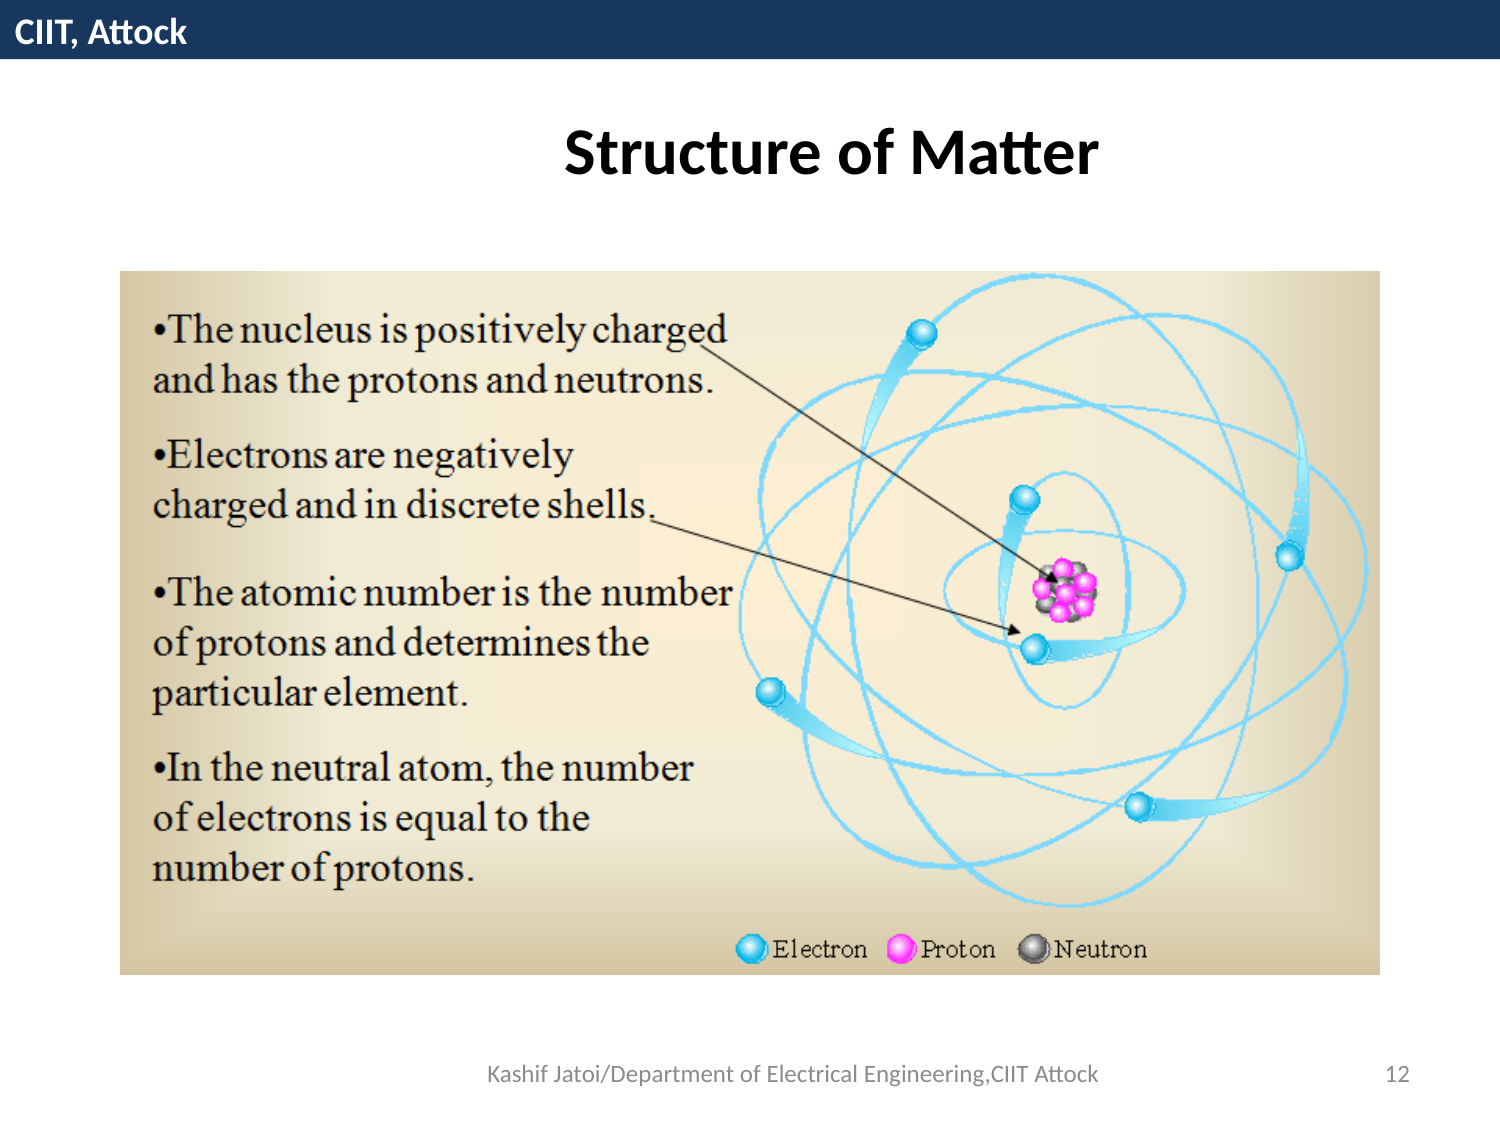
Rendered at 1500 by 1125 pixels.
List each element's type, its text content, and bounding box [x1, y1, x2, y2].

text_box CIIT, Attock [0, 0, 1500, 60]
picture [120, 271, 1380, 976]
text_box Structure of Matter [37, 99, 1463, 288]
slide_number 12 [1074, 1042, 1425, 1103]
footer Kashif Jatoi/Department of Electrical Engineering,CIIT Attock [399, 1042, 1074, 1103]
